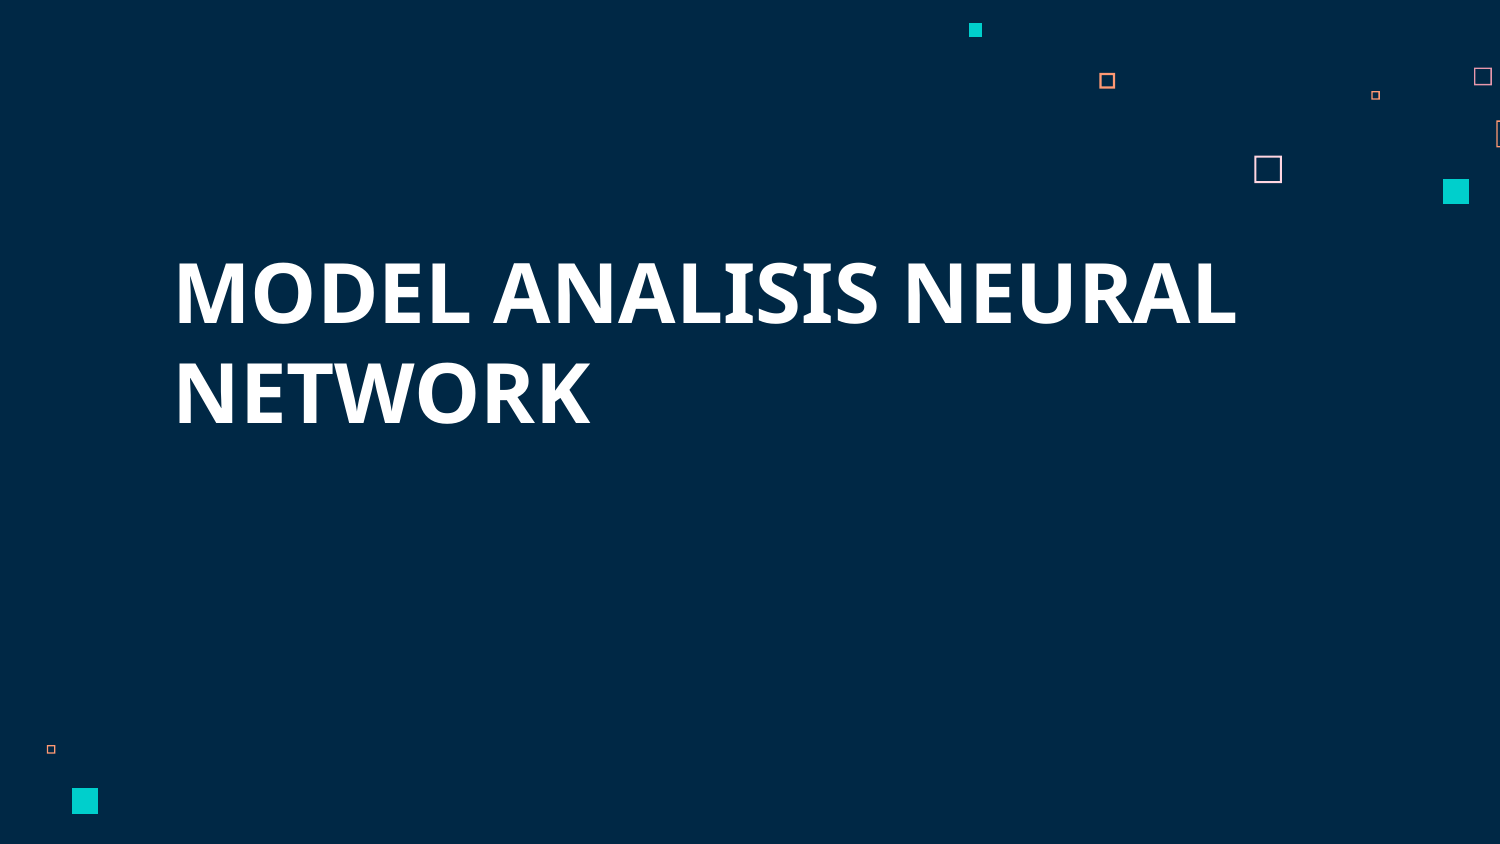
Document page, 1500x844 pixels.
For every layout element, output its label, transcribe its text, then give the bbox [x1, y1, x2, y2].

title MODEL ANALISIS NEURAL NETWORK [157, 360, 1357, 456]
